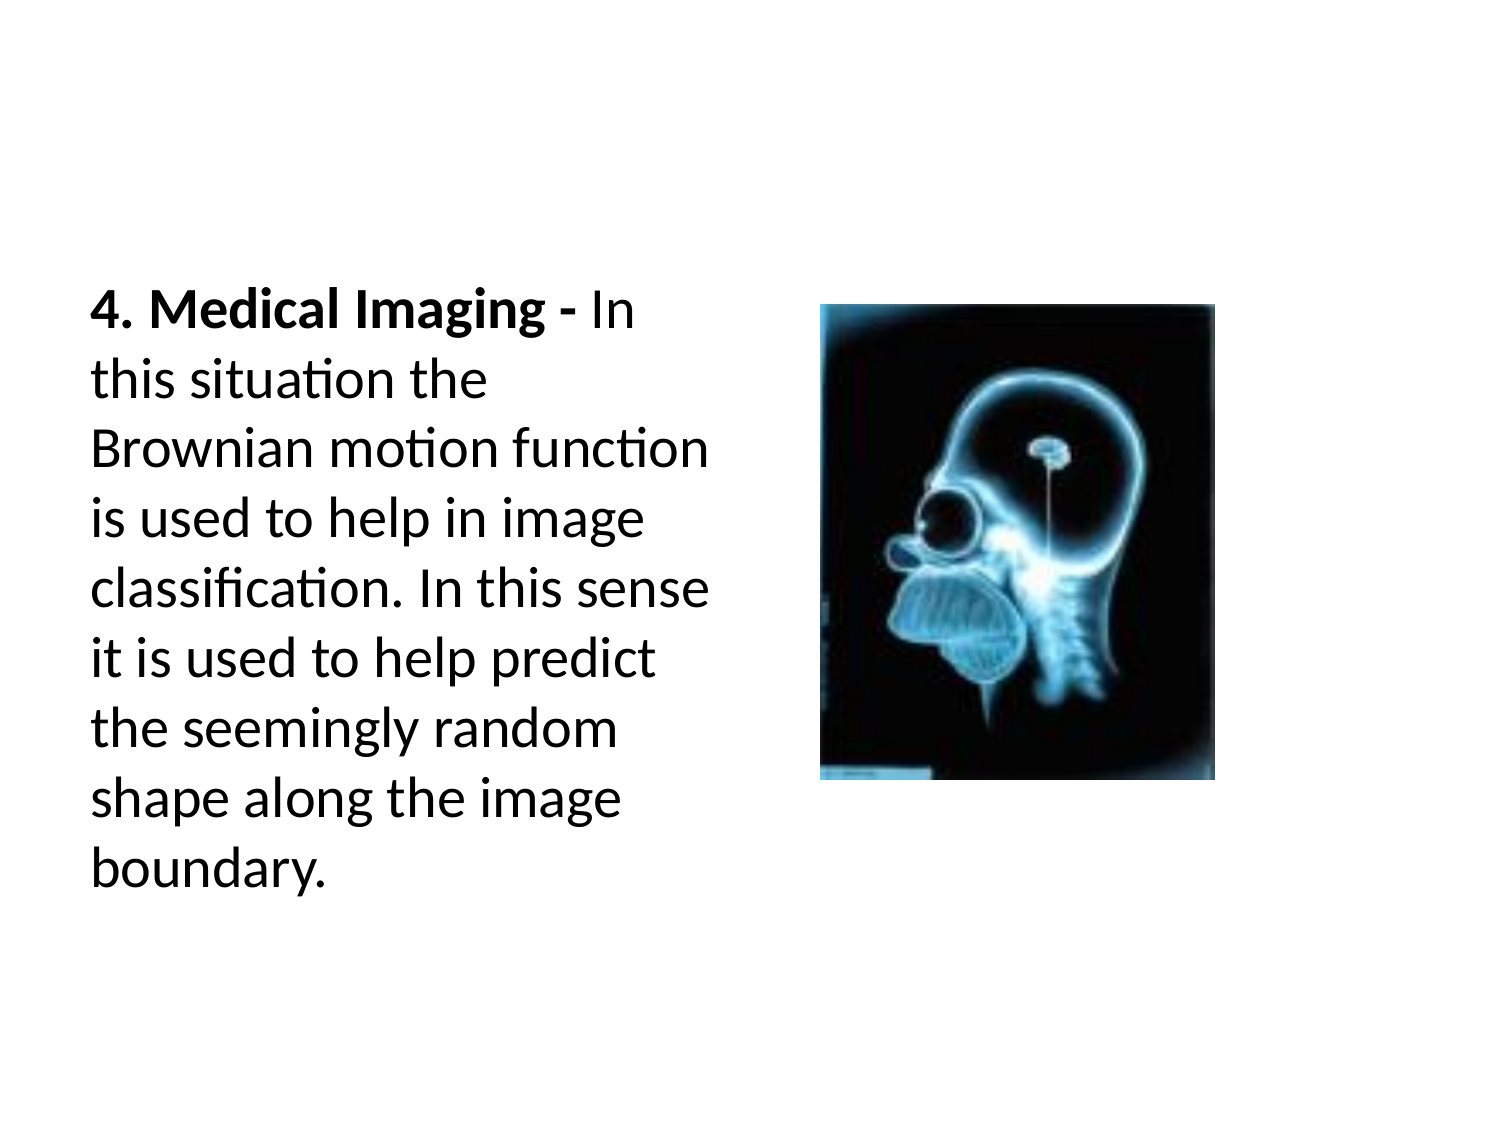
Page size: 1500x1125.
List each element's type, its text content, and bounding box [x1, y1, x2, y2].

list 4. Medical Imaging - In this situation the Brownian motion function is used to help in image classification. In this sense it is used to help predict the seemingly random shape along the image boundary. [75, 262, 738, 1005]
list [820, 304, 1215, 780]
